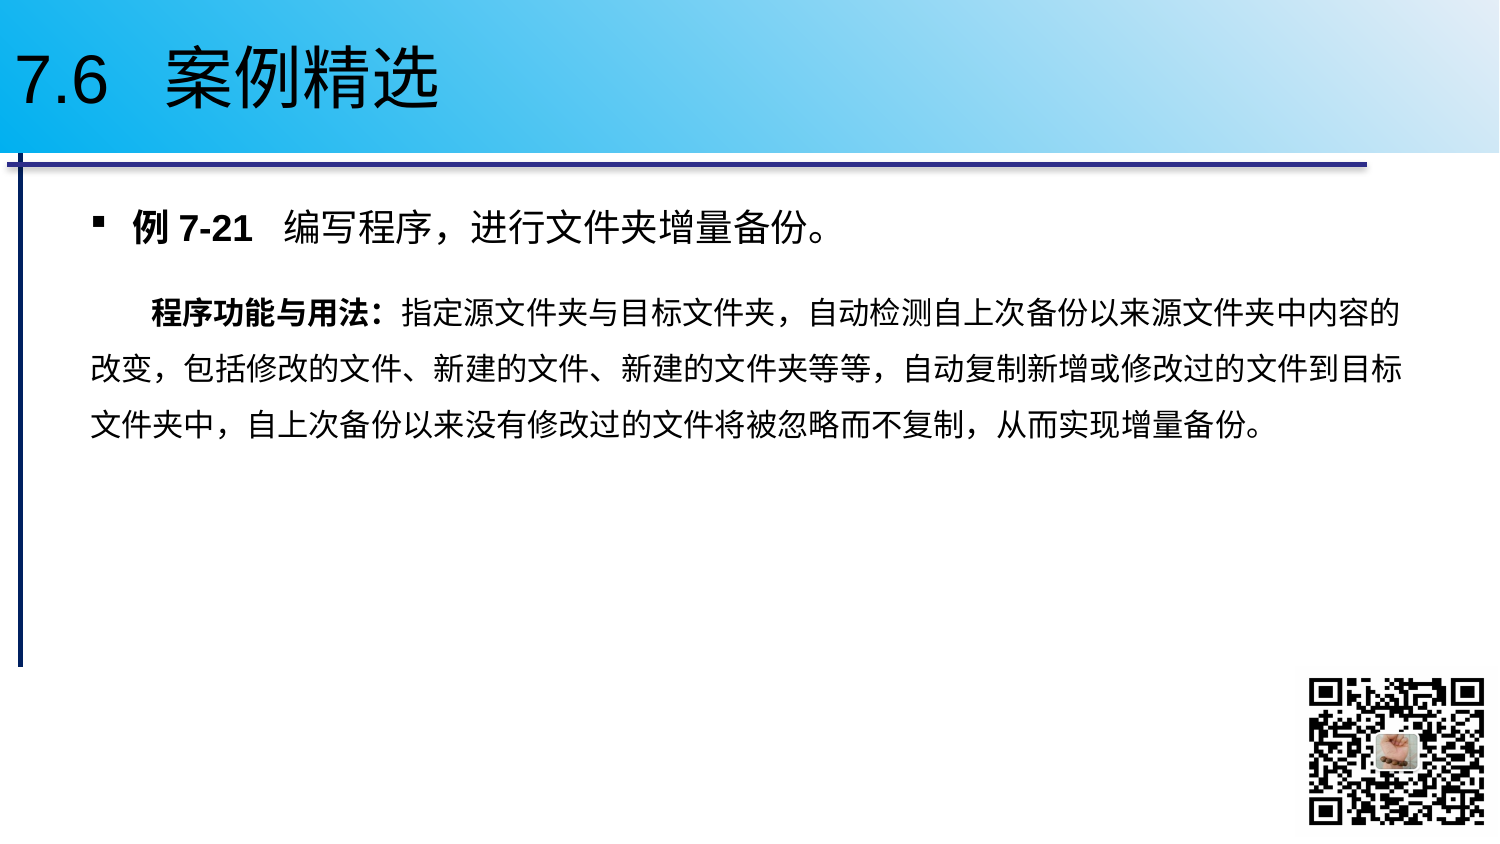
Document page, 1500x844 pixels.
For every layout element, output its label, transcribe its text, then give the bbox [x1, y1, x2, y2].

list 例7-21 编写程序，进行文件夹增量备份。 程序功能与用法：指定源文件夹与目标文件夹，自动检测自上次备份以来源文件夹中内容的改变，包括修改的文件、新建的文件、新建的文件夹等等，自动复制新增或修改过的文件到目标文件夹中，自上次备份以来没有修改过的文件将被忽略而不复制，从而实现增量备份。 [74, 196, 1426, 755]
picture [1295, 666, 1498, 837]
title 7.6 案例精选 [0, 0, 1500, 153]
